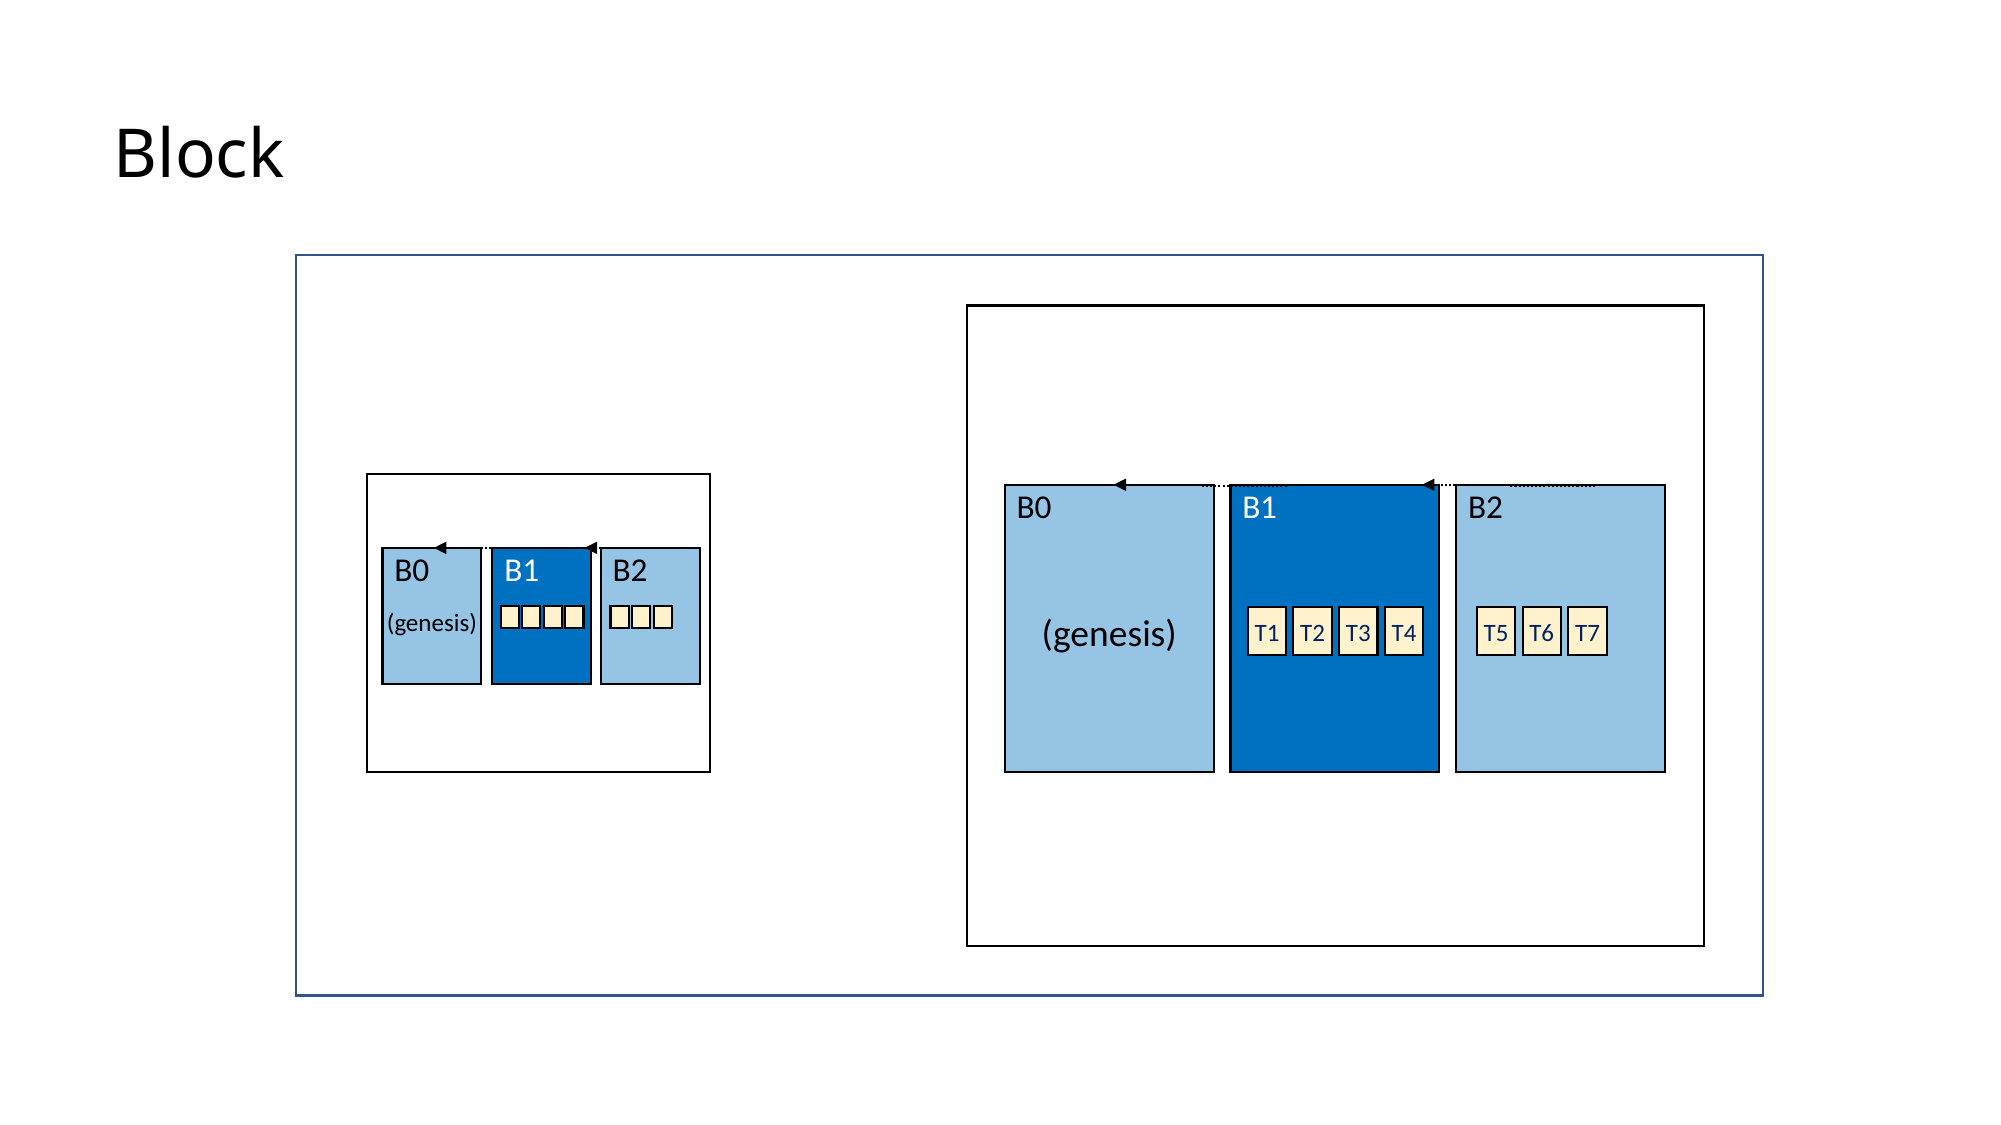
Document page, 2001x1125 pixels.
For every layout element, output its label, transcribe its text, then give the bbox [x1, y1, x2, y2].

text_box [967, 305, 1705, 947]
text_box [295, 255, 1763, 996]
text_box (genesis) [382, 588, 482, 684]
text_box B0 [382, 547, 482, 588]
title Block [113, 118, 1887, 202]
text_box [492, 547, 584, 685]
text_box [1004, 484, 1666, 773]
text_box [584, 547, 700, 685]
text_box [367, 474, 711, 773]
